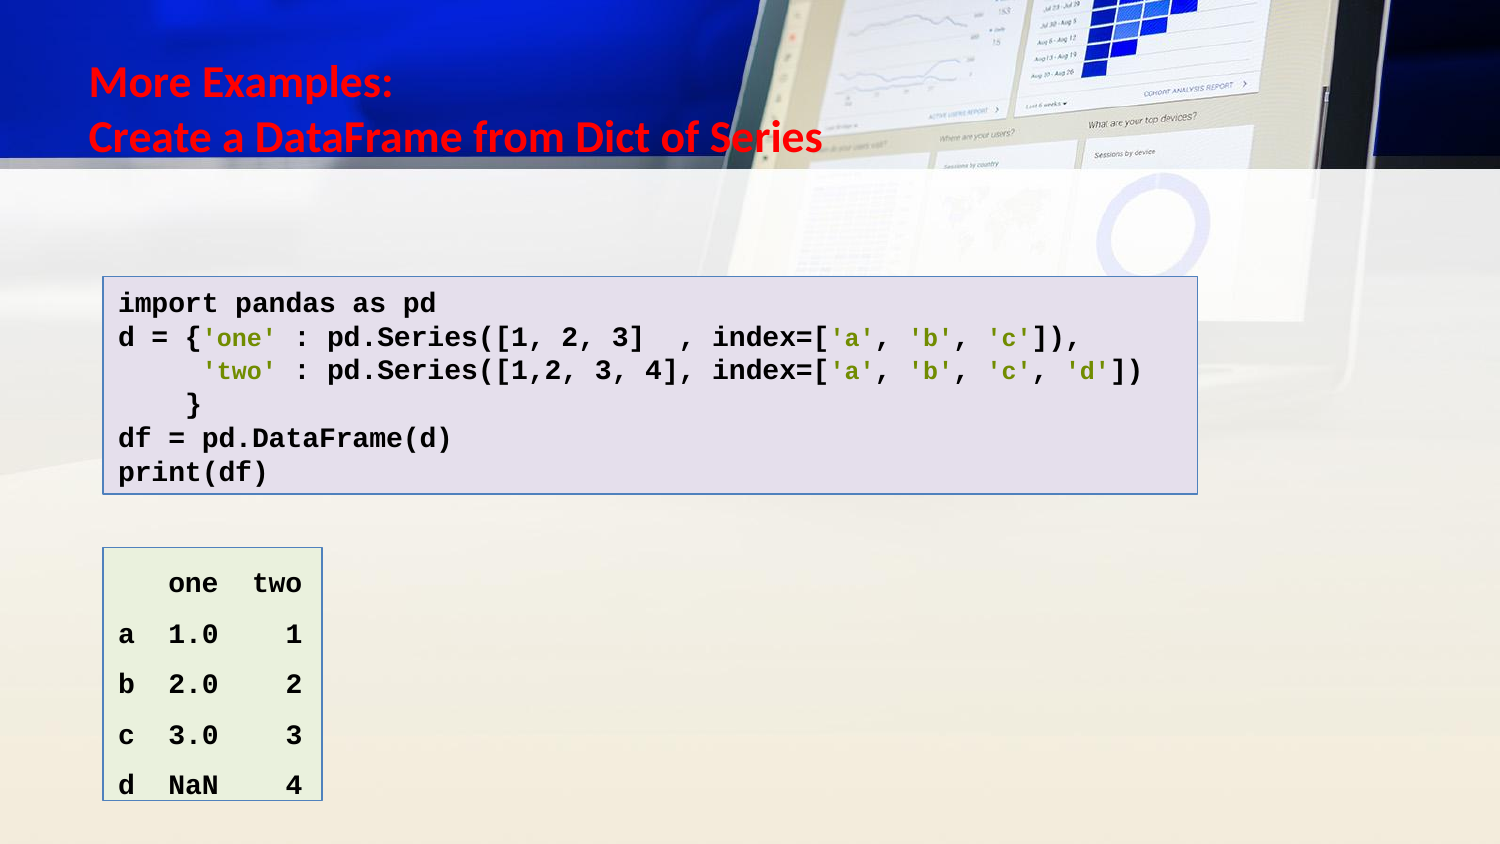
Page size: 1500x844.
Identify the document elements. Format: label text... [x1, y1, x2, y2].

text_box one two a 1.0 1 b 2.0 2 c 3.0 3 d NaN 4 [103, 547, 323, 801]
title More Examples: Create a DataFrame from Dict of Series [73, 44, 1427, 170]
text_box import pandas as pd d = {'one' : pd.Series([1, 2, 3] , index=['a', 'b', 'c']), 'two' : pd.Series([1,2, 3, 4], index=['a', 'b', 'c', 'd']) } df = pd.DataFrame(d) print(df) [103, 276, 1198, 494]
picture [0, 0, 1500, 844]
